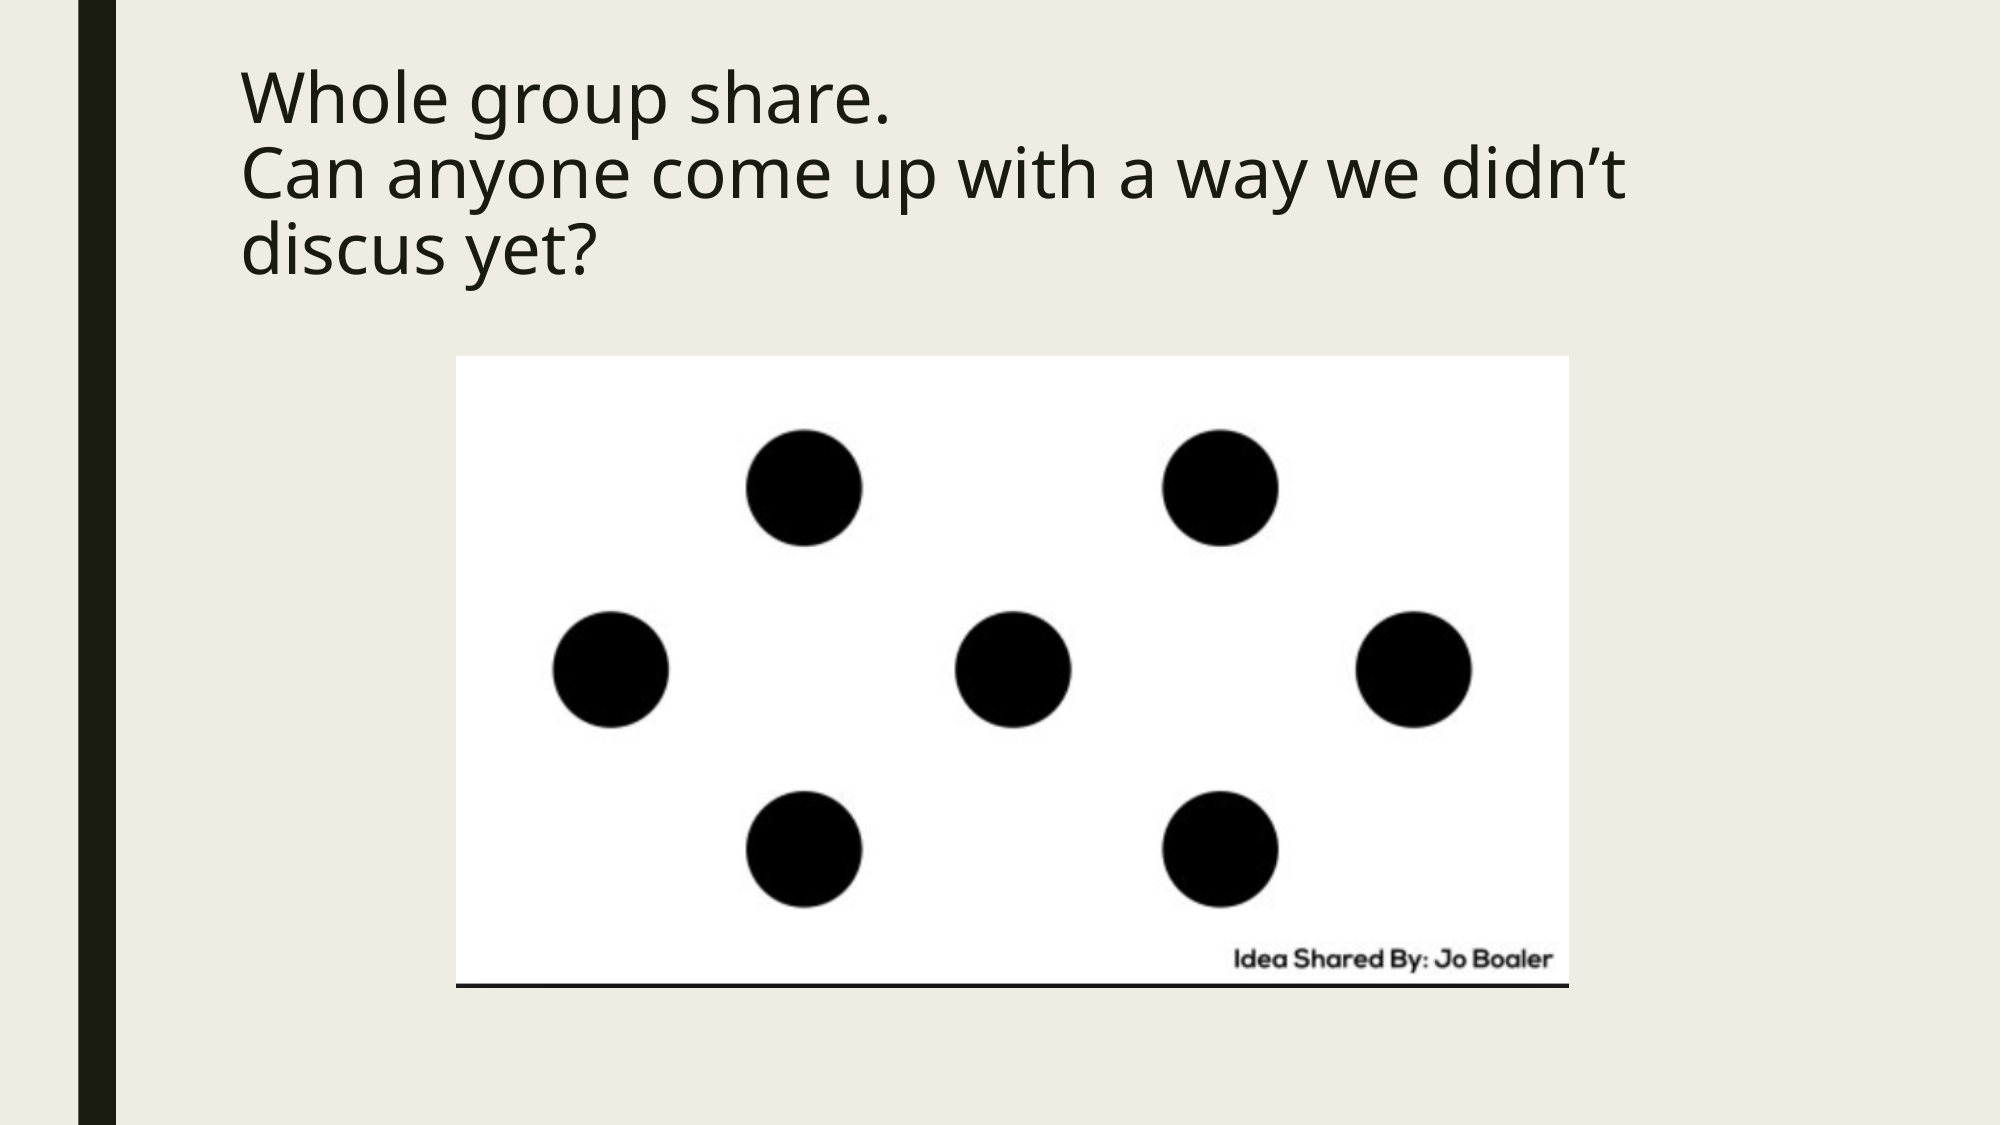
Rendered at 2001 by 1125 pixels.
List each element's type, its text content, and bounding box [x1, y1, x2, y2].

title Whole group share. Can anyone come up with a way we didn’t discus yet? [225, 55, 1800, 300]
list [455, 356, 1569, 988]
